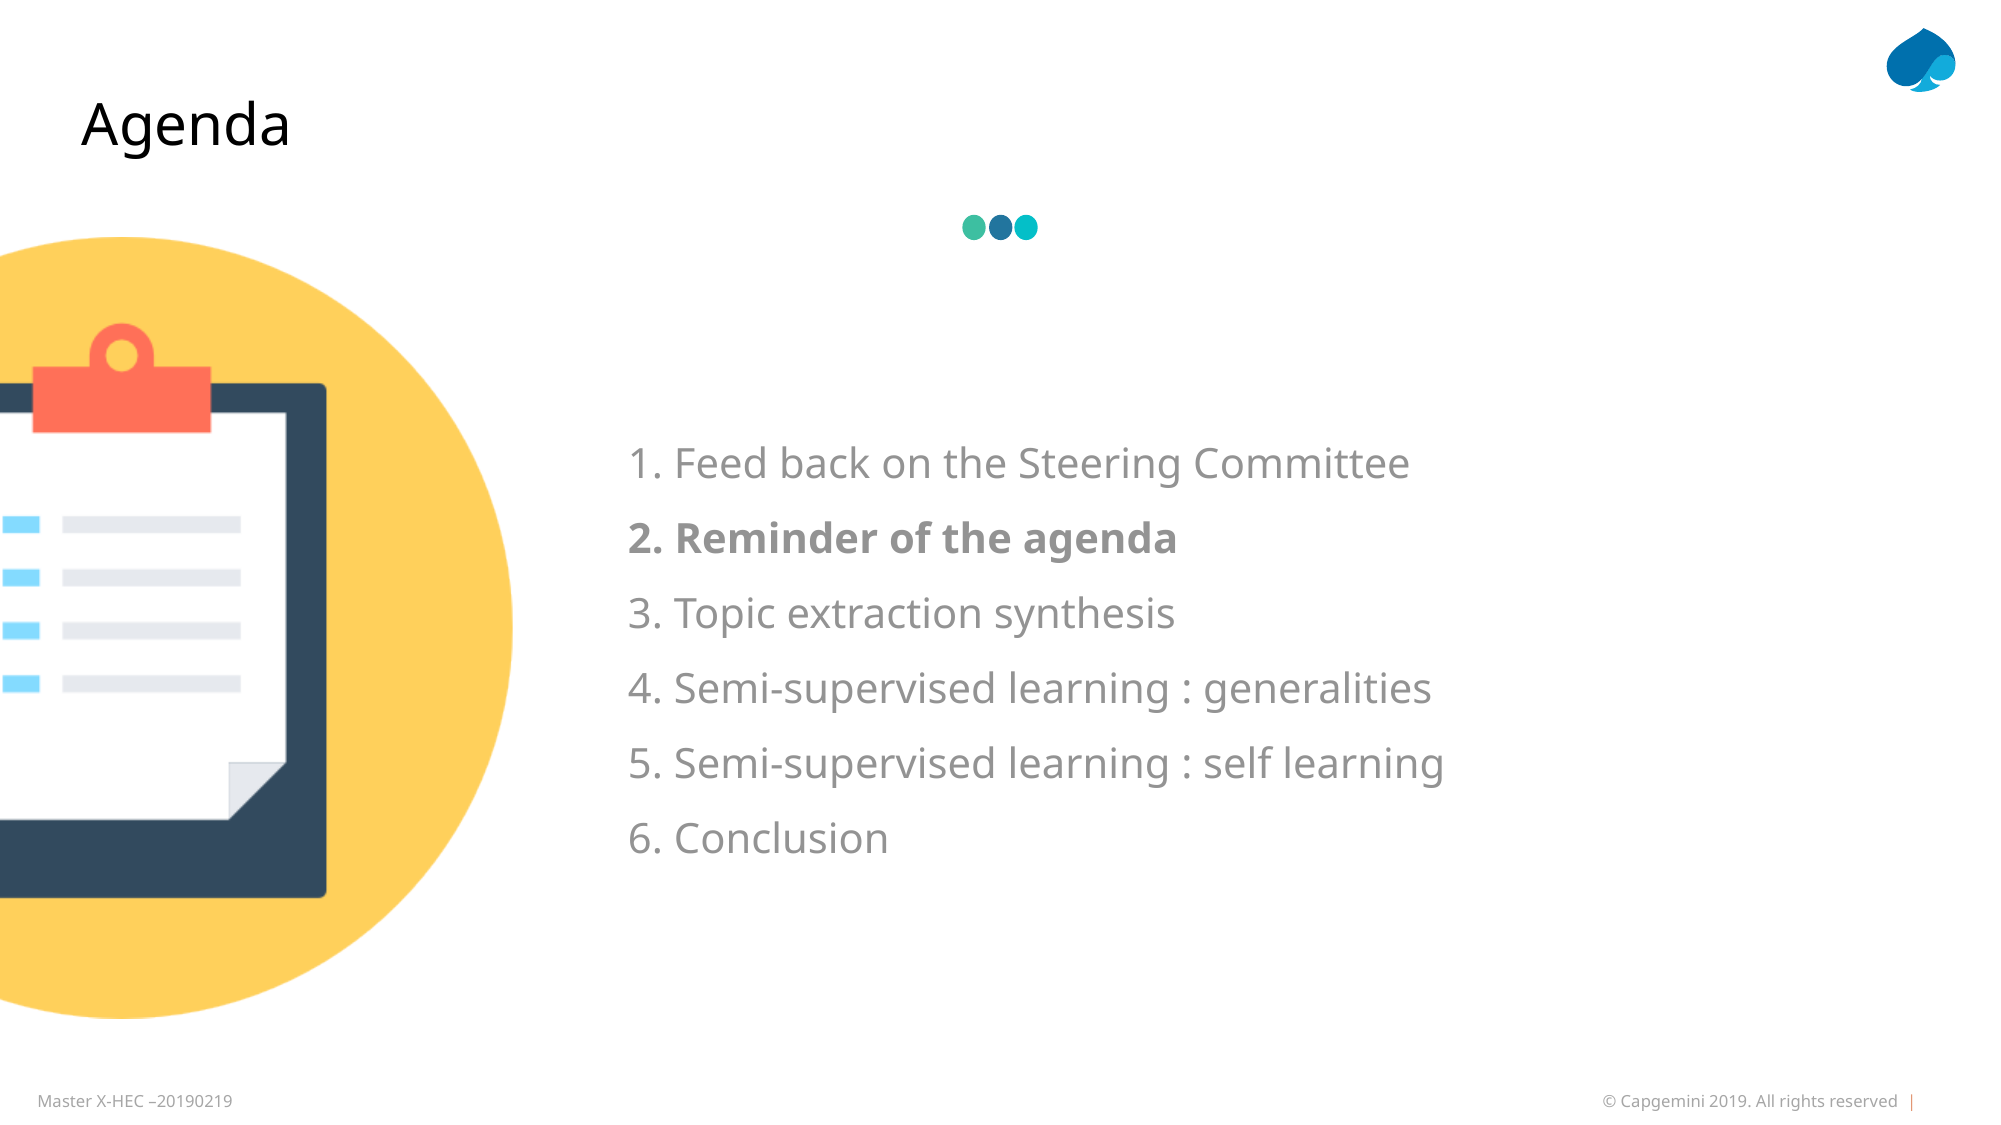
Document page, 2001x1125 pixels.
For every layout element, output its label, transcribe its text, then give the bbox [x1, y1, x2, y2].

title Agenda [66, 40, 1937, 213]
text_box 1. Feed back on the Steering Committee 2. Reminder of the agenda 3. Topic extraction synthesis 4. Semi-supervised learning : generalities 5. Semi-supervised learning : self learning 6. Conclusion [612, 264, 1896, 1085]
picture [0, 237, 513, 1019]
